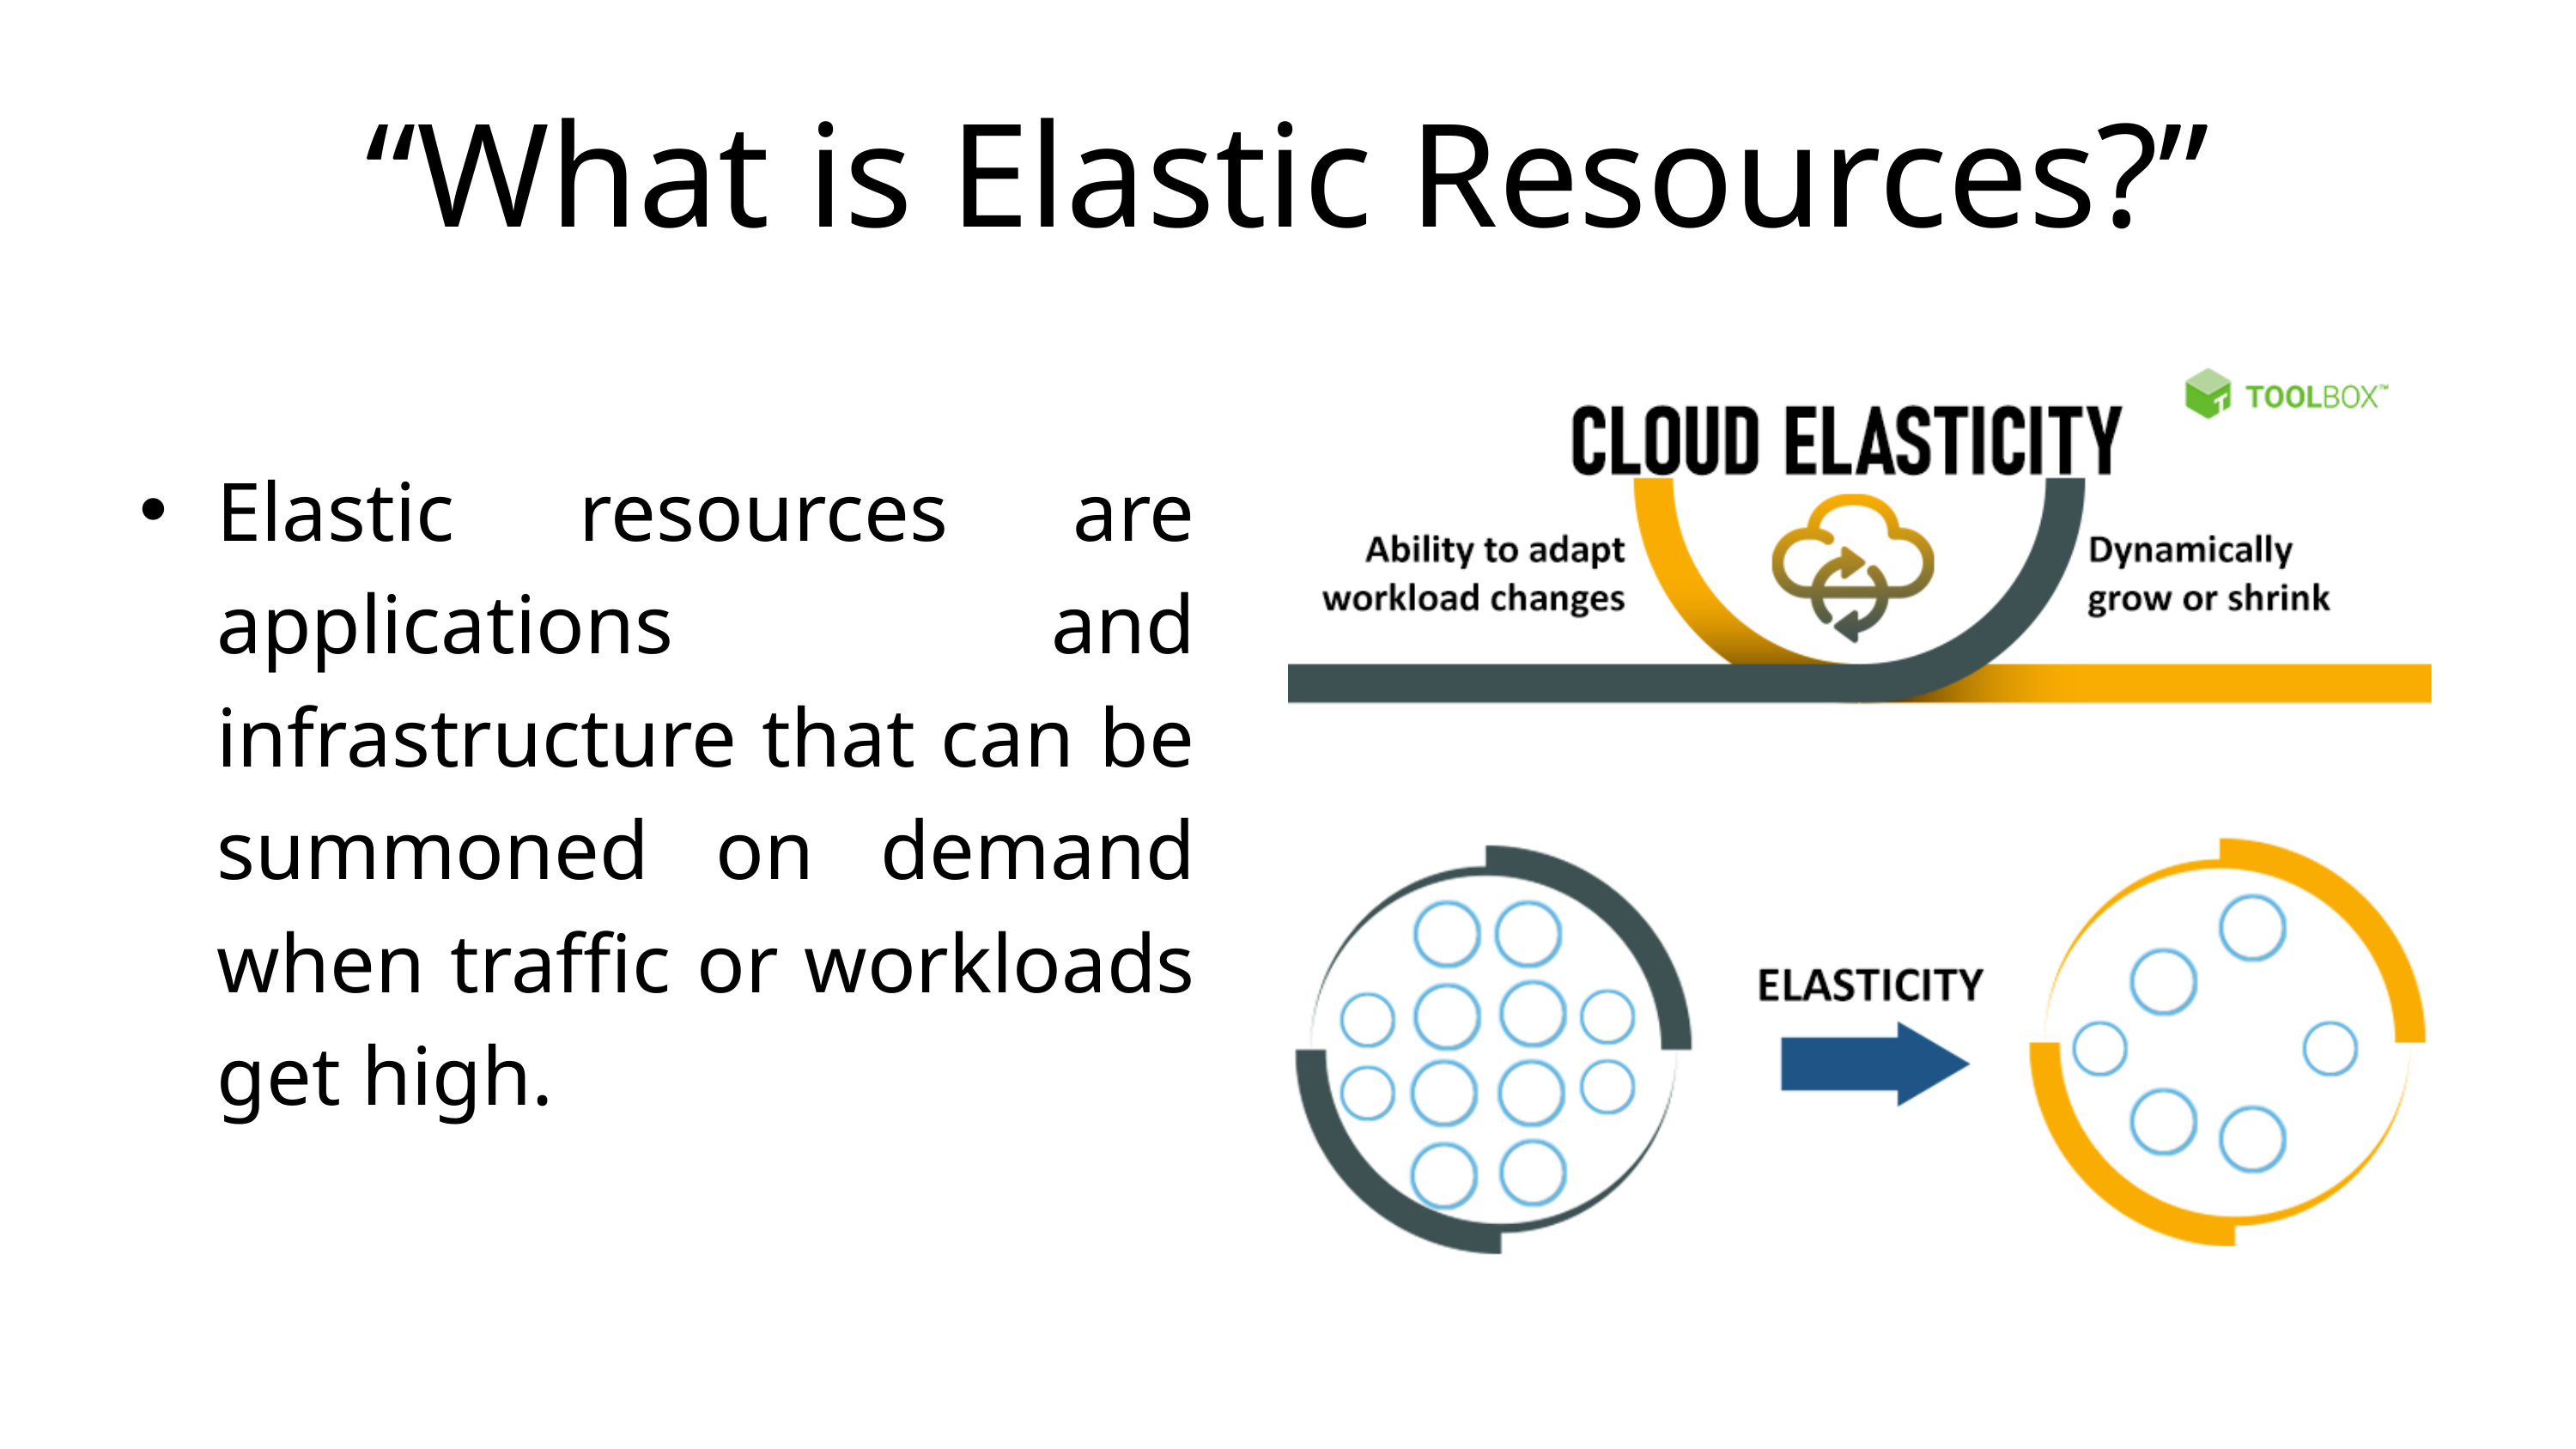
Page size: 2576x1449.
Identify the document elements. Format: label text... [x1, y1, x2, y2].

text_box “What is Elastic Resources?” [214, 84, 2362, 428]
text_box Elastic resources are applications and infrastructure that can be summoned on demand when traffic or workloads get high. [61, 444, 1196, 1122]
text_box [1287, 322, 2432, 1289]
